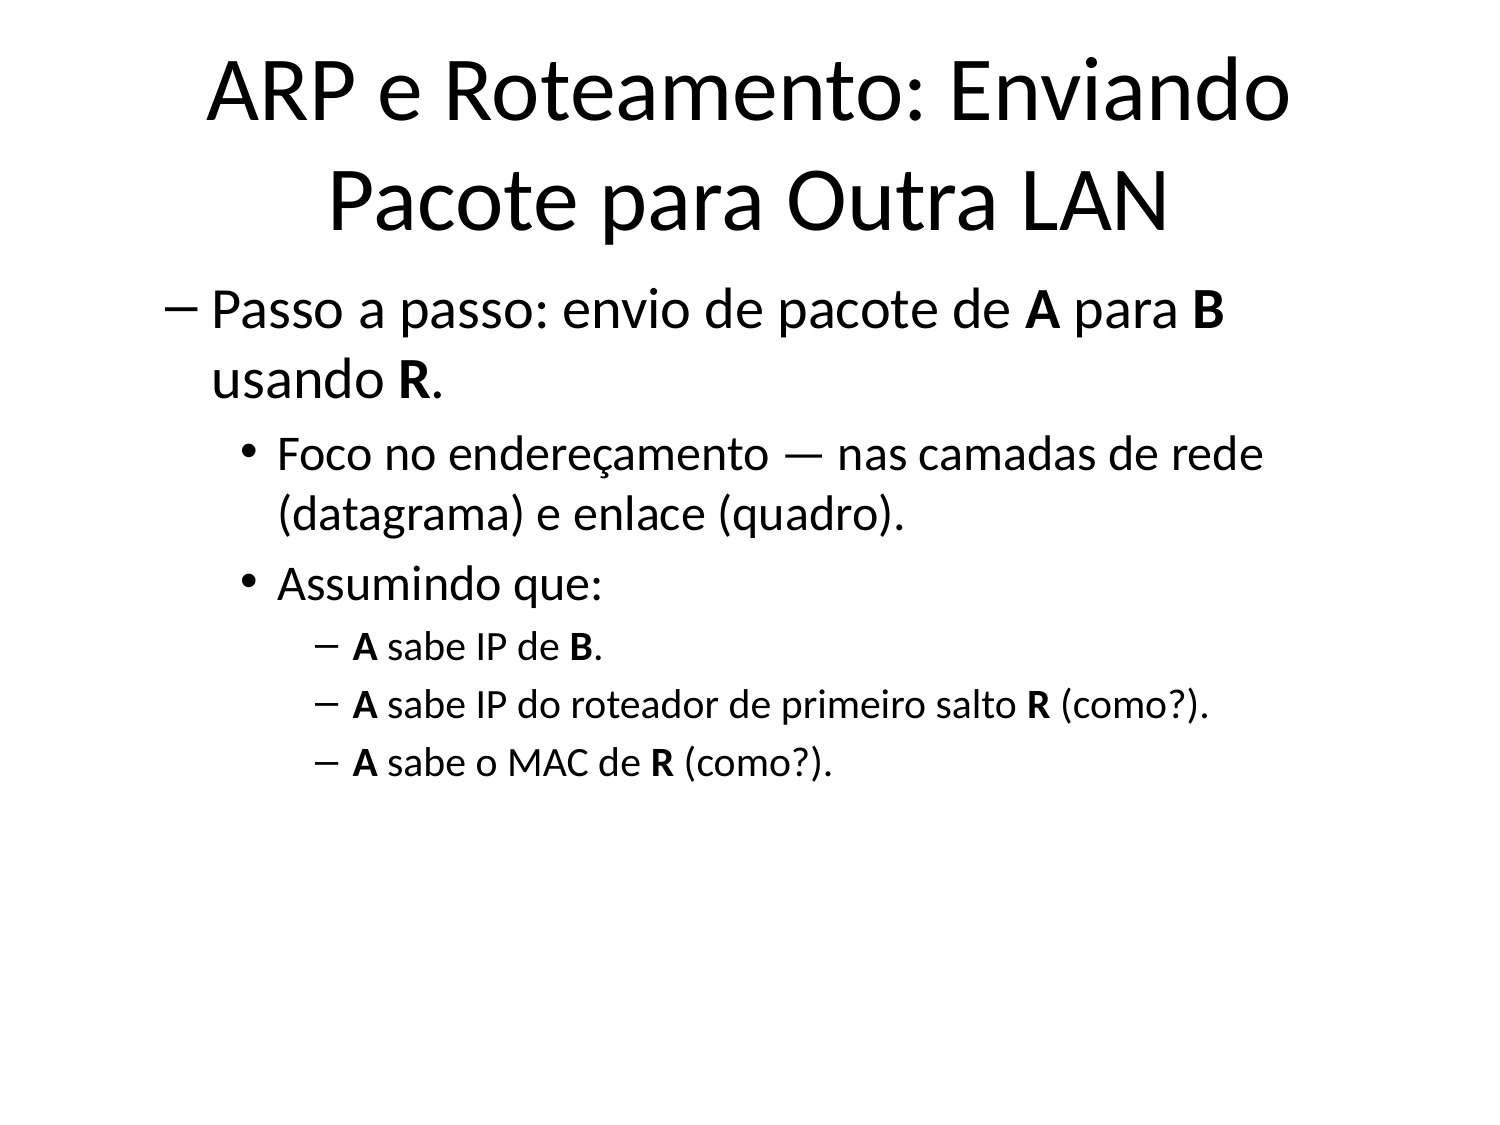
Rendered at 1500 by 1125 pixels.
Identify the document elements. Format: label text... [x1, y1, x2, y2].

list Passo a passo: envio de pacote de A para B usando R. Foco no endereçamento — nas camadas de rede (datagrama) e enlace (quadro). Assumindo que: A sabe IP de B. A sabe IP do roteador de primeiro salto R (como?). A sabe o MAC de R (como?). [75, 262, 1425, 1005]
title ARP e Roteamento: Enviando Pacote para Outra LAN [75, 45, 1425, 233]
